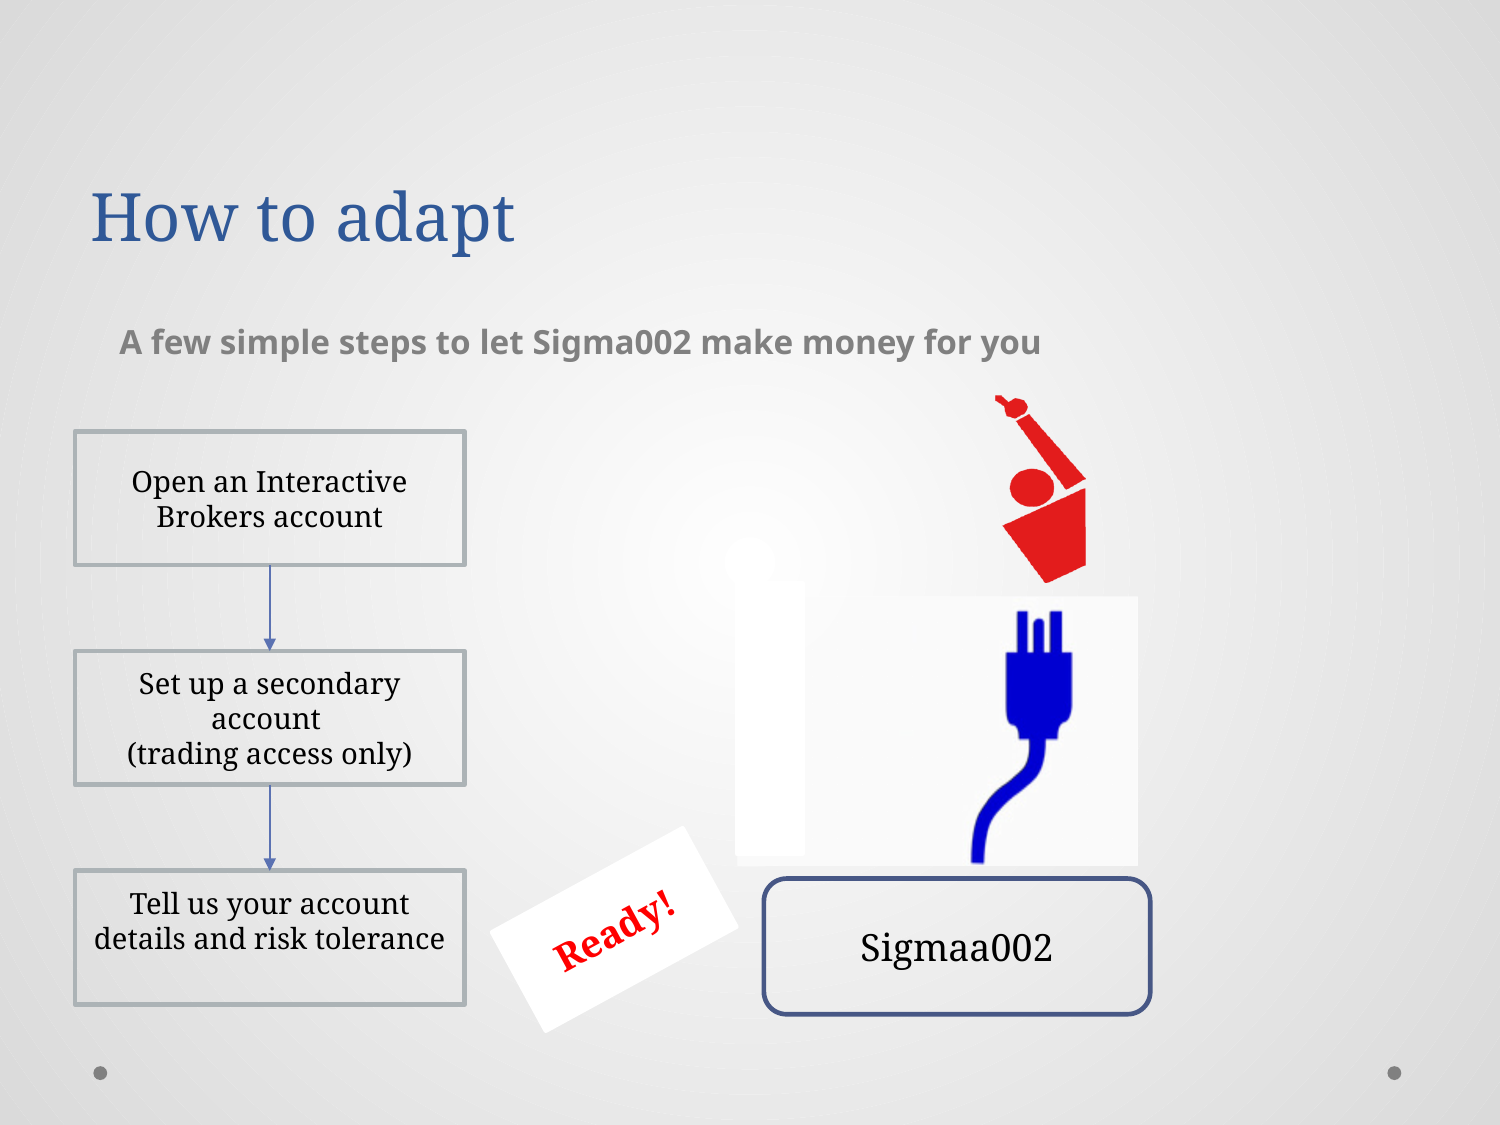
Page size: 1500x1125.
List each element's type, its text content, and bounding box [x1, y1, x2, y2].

text_box Set up a secondary account (trading access only) [73, 649, 467, 787]
text_box Ready! [489, 826, 731, 1033]
text_box A few simple steps to let Sigma002 make money for you [29, 314, 1380, 401]
title How to adapt [75, 0, 1425, 263]
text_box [736, 582, 1151, 1015]
text_box Tell us your account details and risk tolerance [73, 868, 467, 1007]
text_box Open an Interactive Brokers account [73, 429, 467, 567]
picture [894, 395, 1201, 584]
